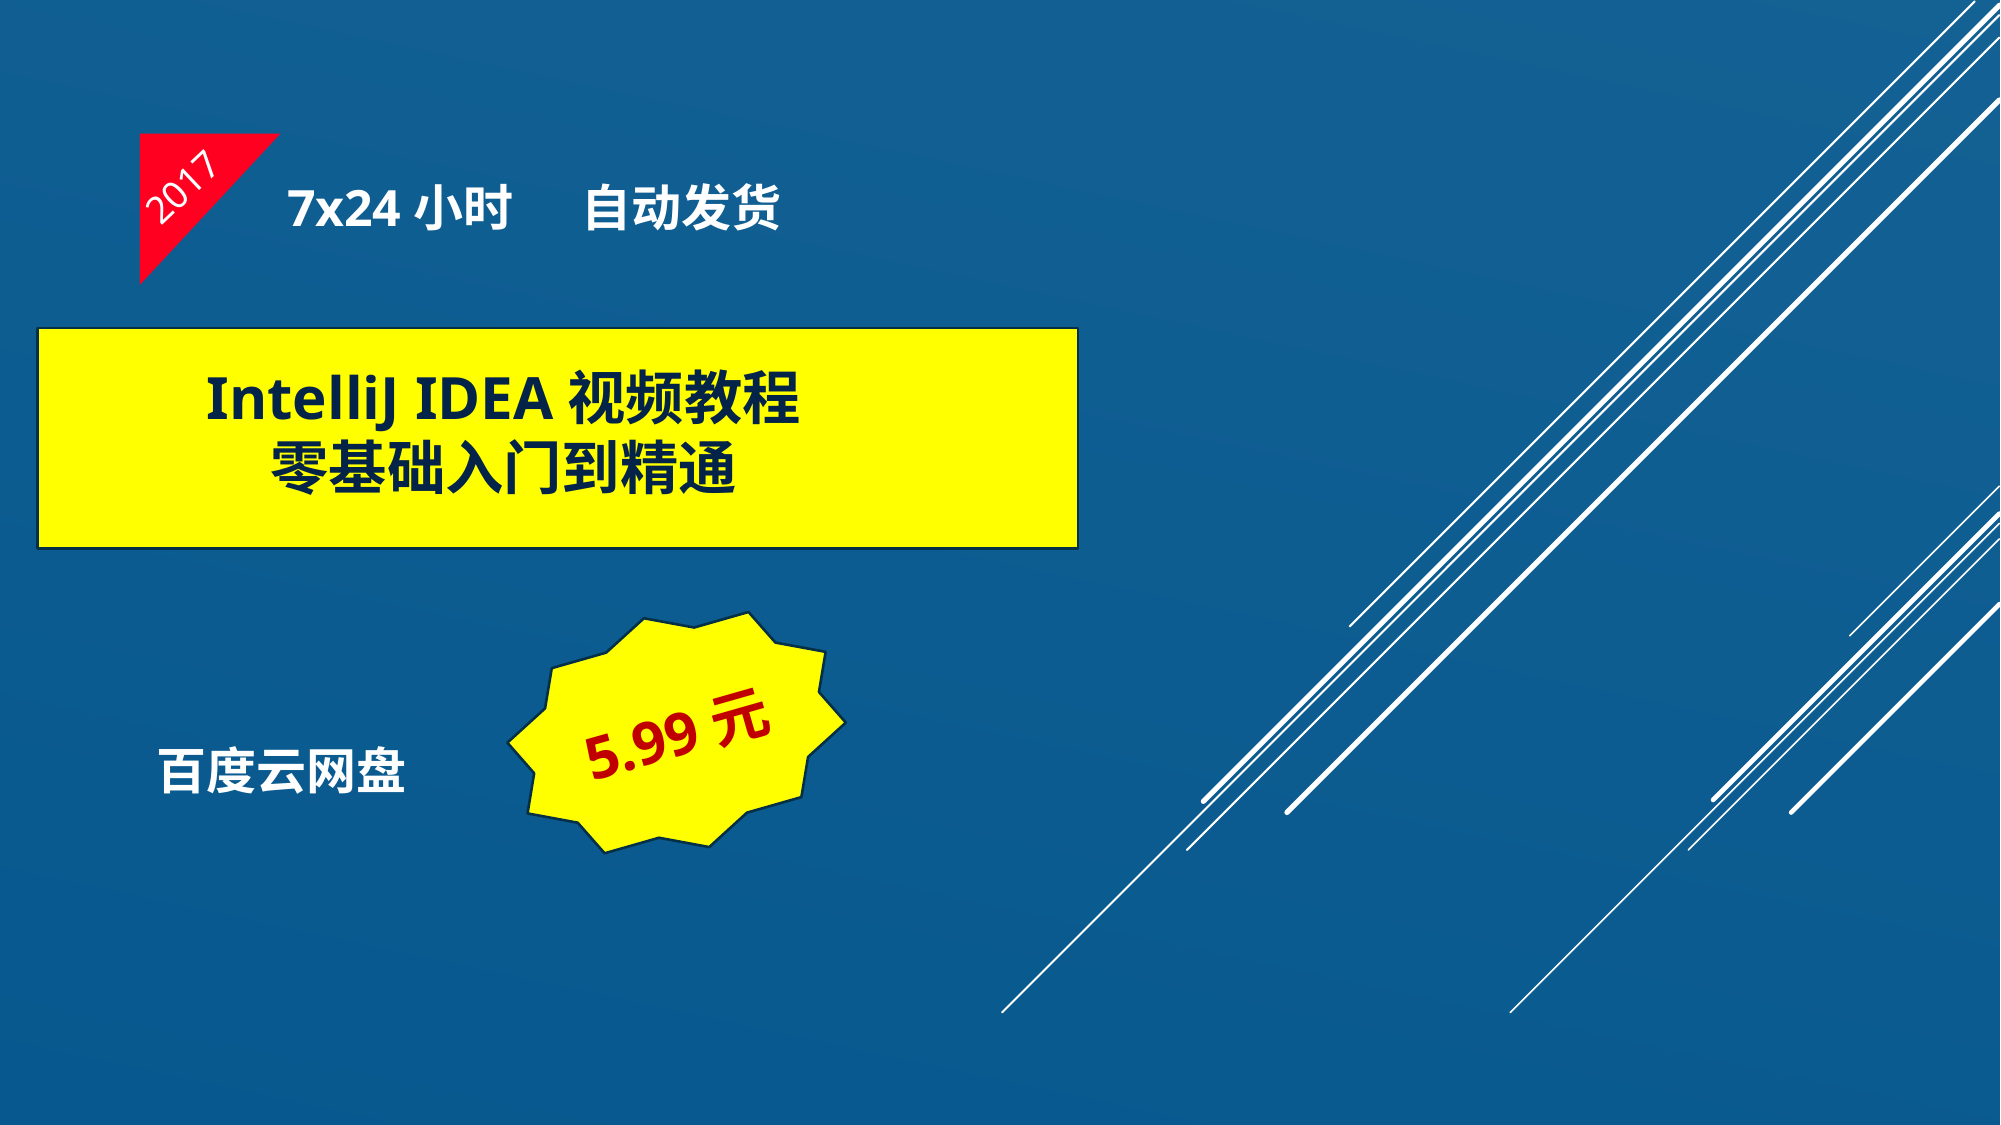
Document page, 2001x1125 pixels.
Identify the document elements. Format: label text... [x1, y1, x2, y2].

text_box IntelliJ IDEA视频教程 零基础入门到精通 [119, 354, 888, 509]
text_box [36, 327, 1079, 550]
text_box 5.99元 [506, 610, 847, 855]
text_box 百度云网盘 [141, 732, 422, 808]
text_box [138, 132, 282, 287]
text_box 7x24小时 自动发货 [249, 168, 819, 244]
text_box 2017 [119, 101, 269, 248]
